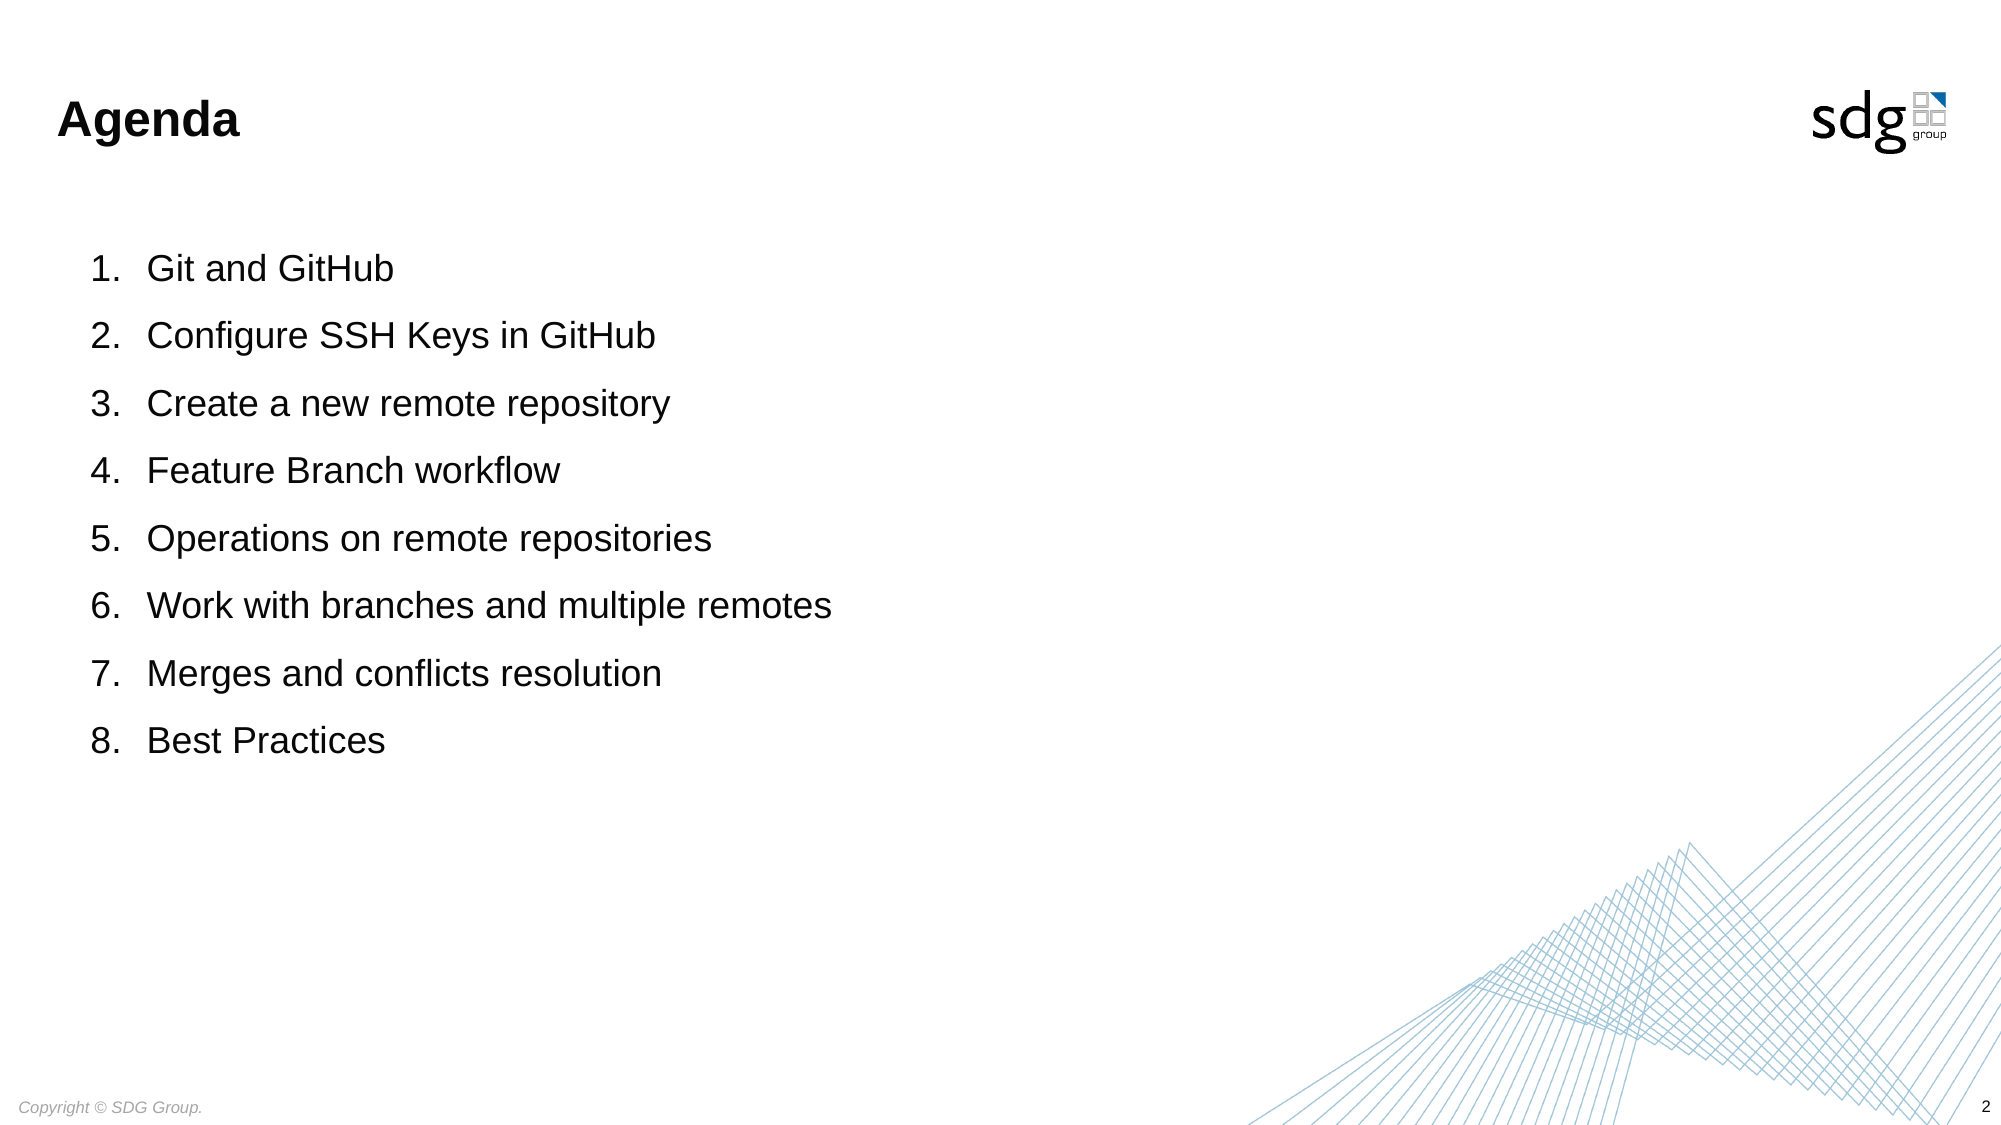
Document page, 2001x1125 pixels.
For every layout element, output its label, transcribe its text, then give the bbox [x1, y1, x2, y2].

picture [1813, 90, 1946, 154]
title Agenda [56, 93, 1782, 148]
text_box Git and GitHub Configure SSH Keys in GitHub Create a new remote repository Feature Branch workflow Operations on remote repositories Work with branches and multiple remotes Merges and conflicts resolution Best Practices [75, 213, 1746, 769]
